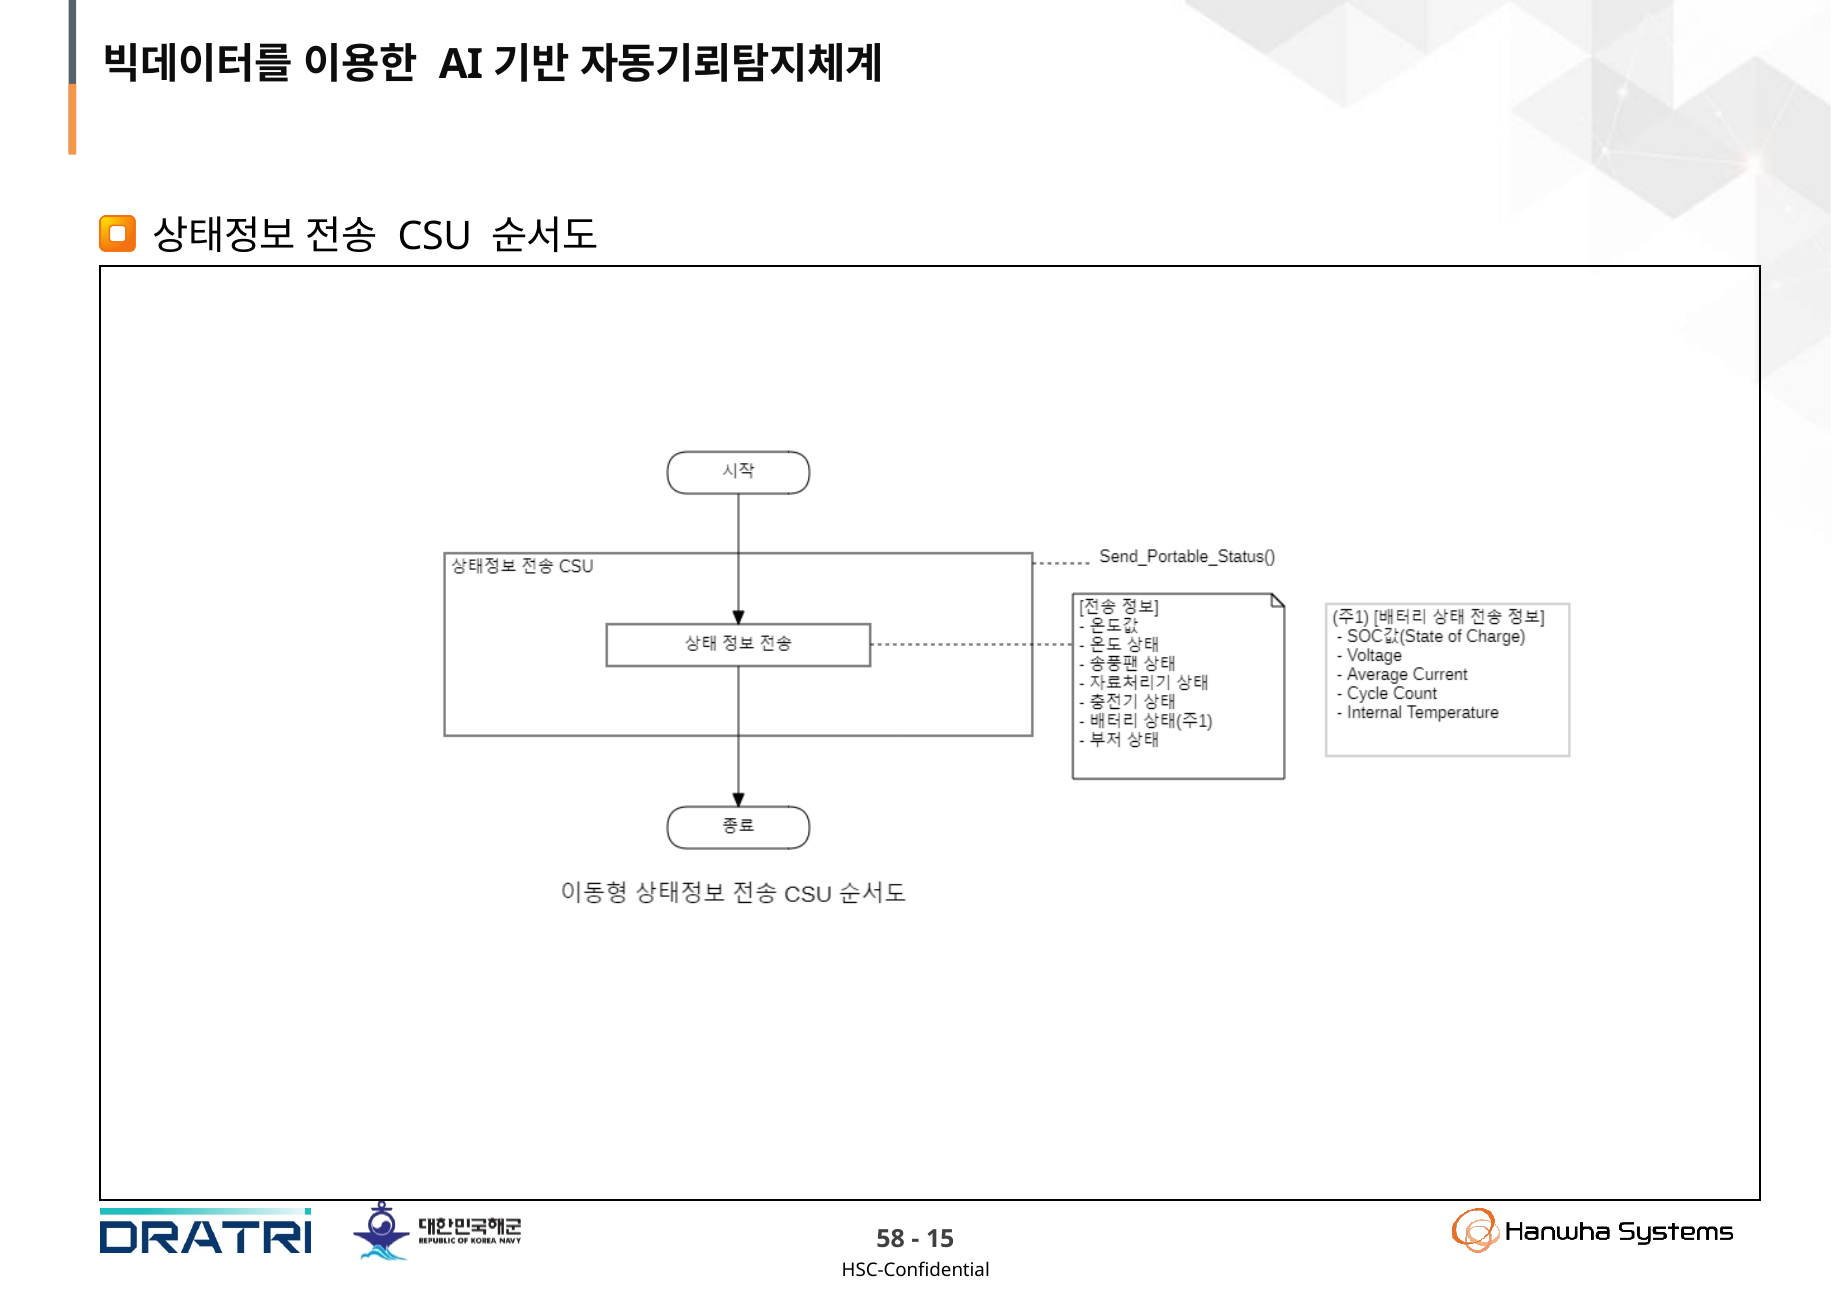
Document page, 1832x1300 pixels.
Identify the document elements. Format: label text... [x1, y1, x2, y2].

list 상태정보 전송 CSU 순서도 [99, 200, 1761, 265]
picture [0, 0, 1831, 1300]
table_header [101, 267, 1759, 1199]
